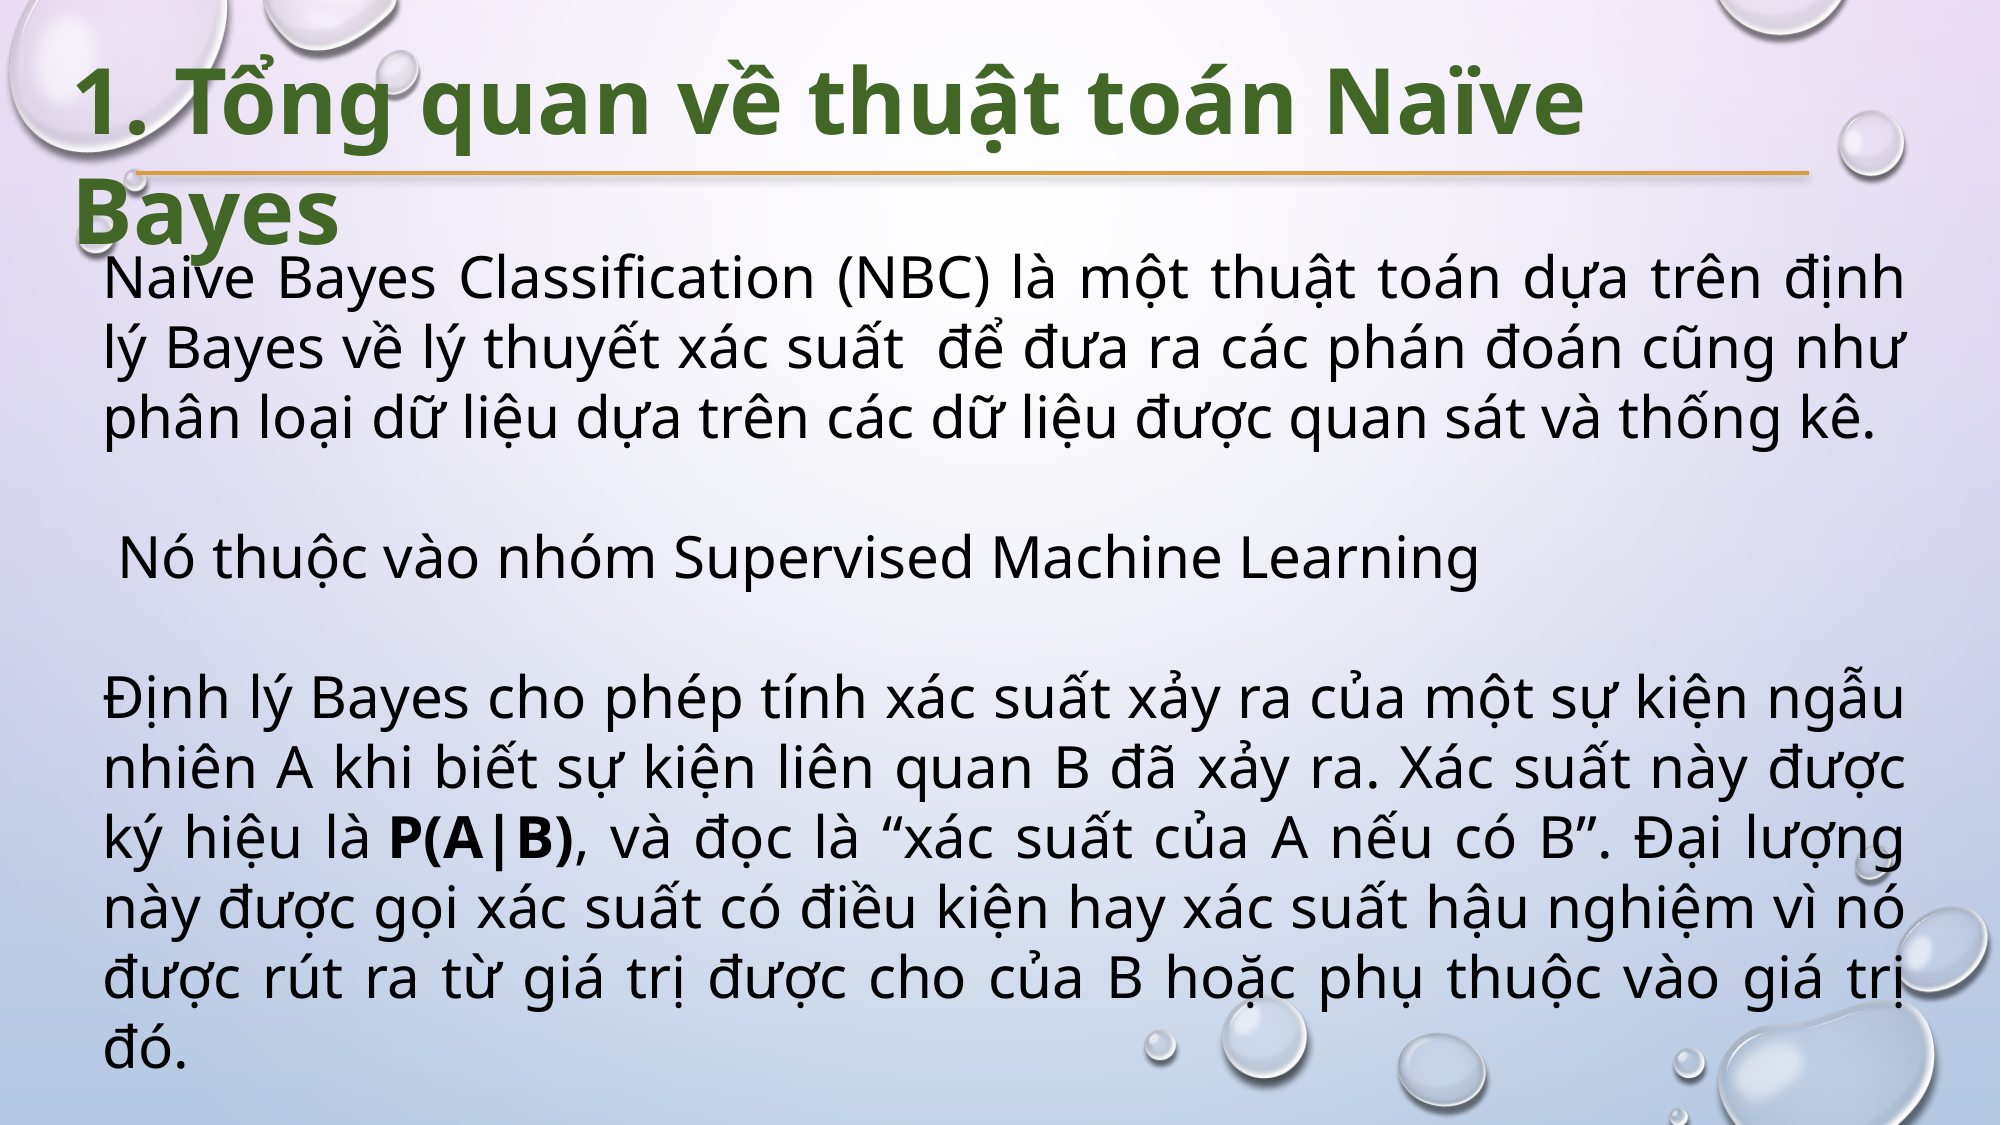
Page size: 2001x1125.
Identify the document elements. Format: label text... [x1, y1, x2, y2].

text_box 1. Tổng quan về thuật toán Naïve Bayes [57, 35, 1761, 271]
picture [0, 0, 2000, 1125]
text_box Naive Bayes Classification (NBC) là một thuật toán dựa trên định lý Bayes về lý thuyết xác suất để đưa ra các phán đoán cũng như phân loại dữ liệu dựa trên các dữ liệu được quan sát và thống kê. Nó thuộc vào nhóm Supervised Machine Learning Định lý Bayes cho phép tính xác suất xảy ra của một sự kiện ngẫu nhiên A khi biết sự kiện liên quan B đã xảy ra. Xác suất này được ký hiệu là P(A|B), và đọc là “xác suất của A nếu có B”. Đại lượng này được gọi xác suất có điều kiện hay xác suất hậu nghiệm vì nó được rút ra từ giá trị được cho của B hoặc phụ thuộc vào giá trị đó. [87, 232, 1922, 1088]
